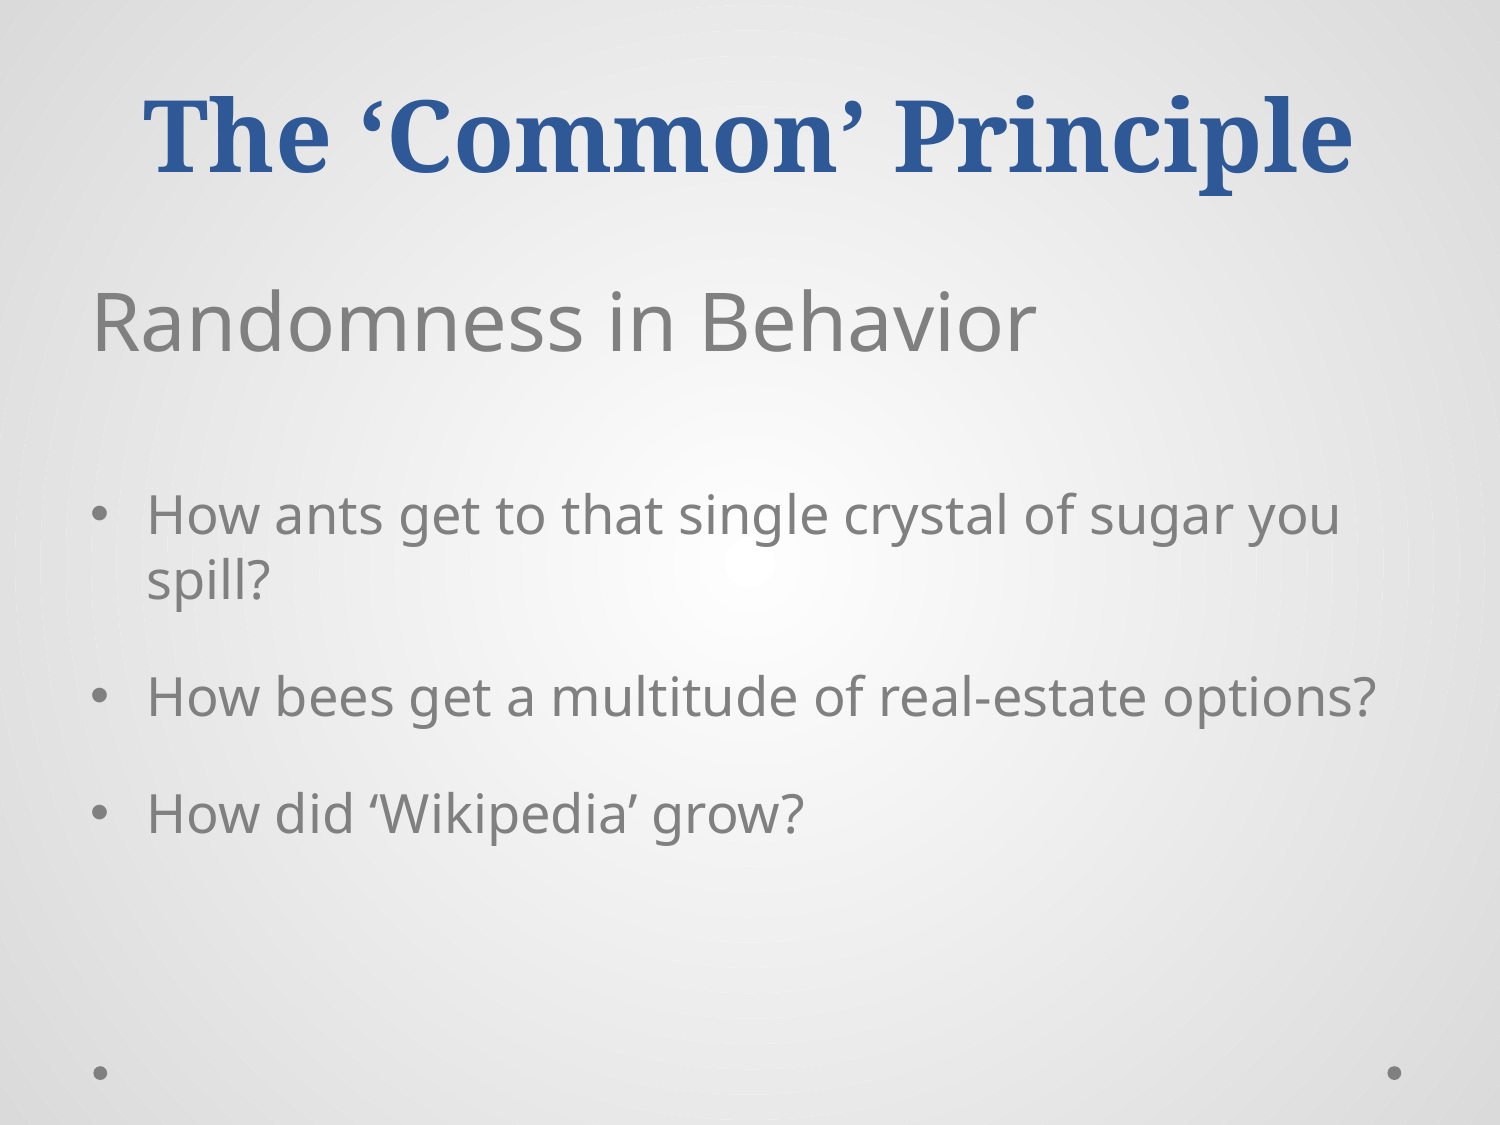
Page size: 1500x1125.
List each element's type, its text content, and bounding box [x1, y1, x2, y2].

list Randomness in Behavior How ants get to that single crystal of sugar you spill? How bees get a multitude of real-estate options? How did ‘Wikipedia’ grow? [75, 262, 1425, 1025]
title The ‘Common’ Principle [75, 37, 1425, 200]
